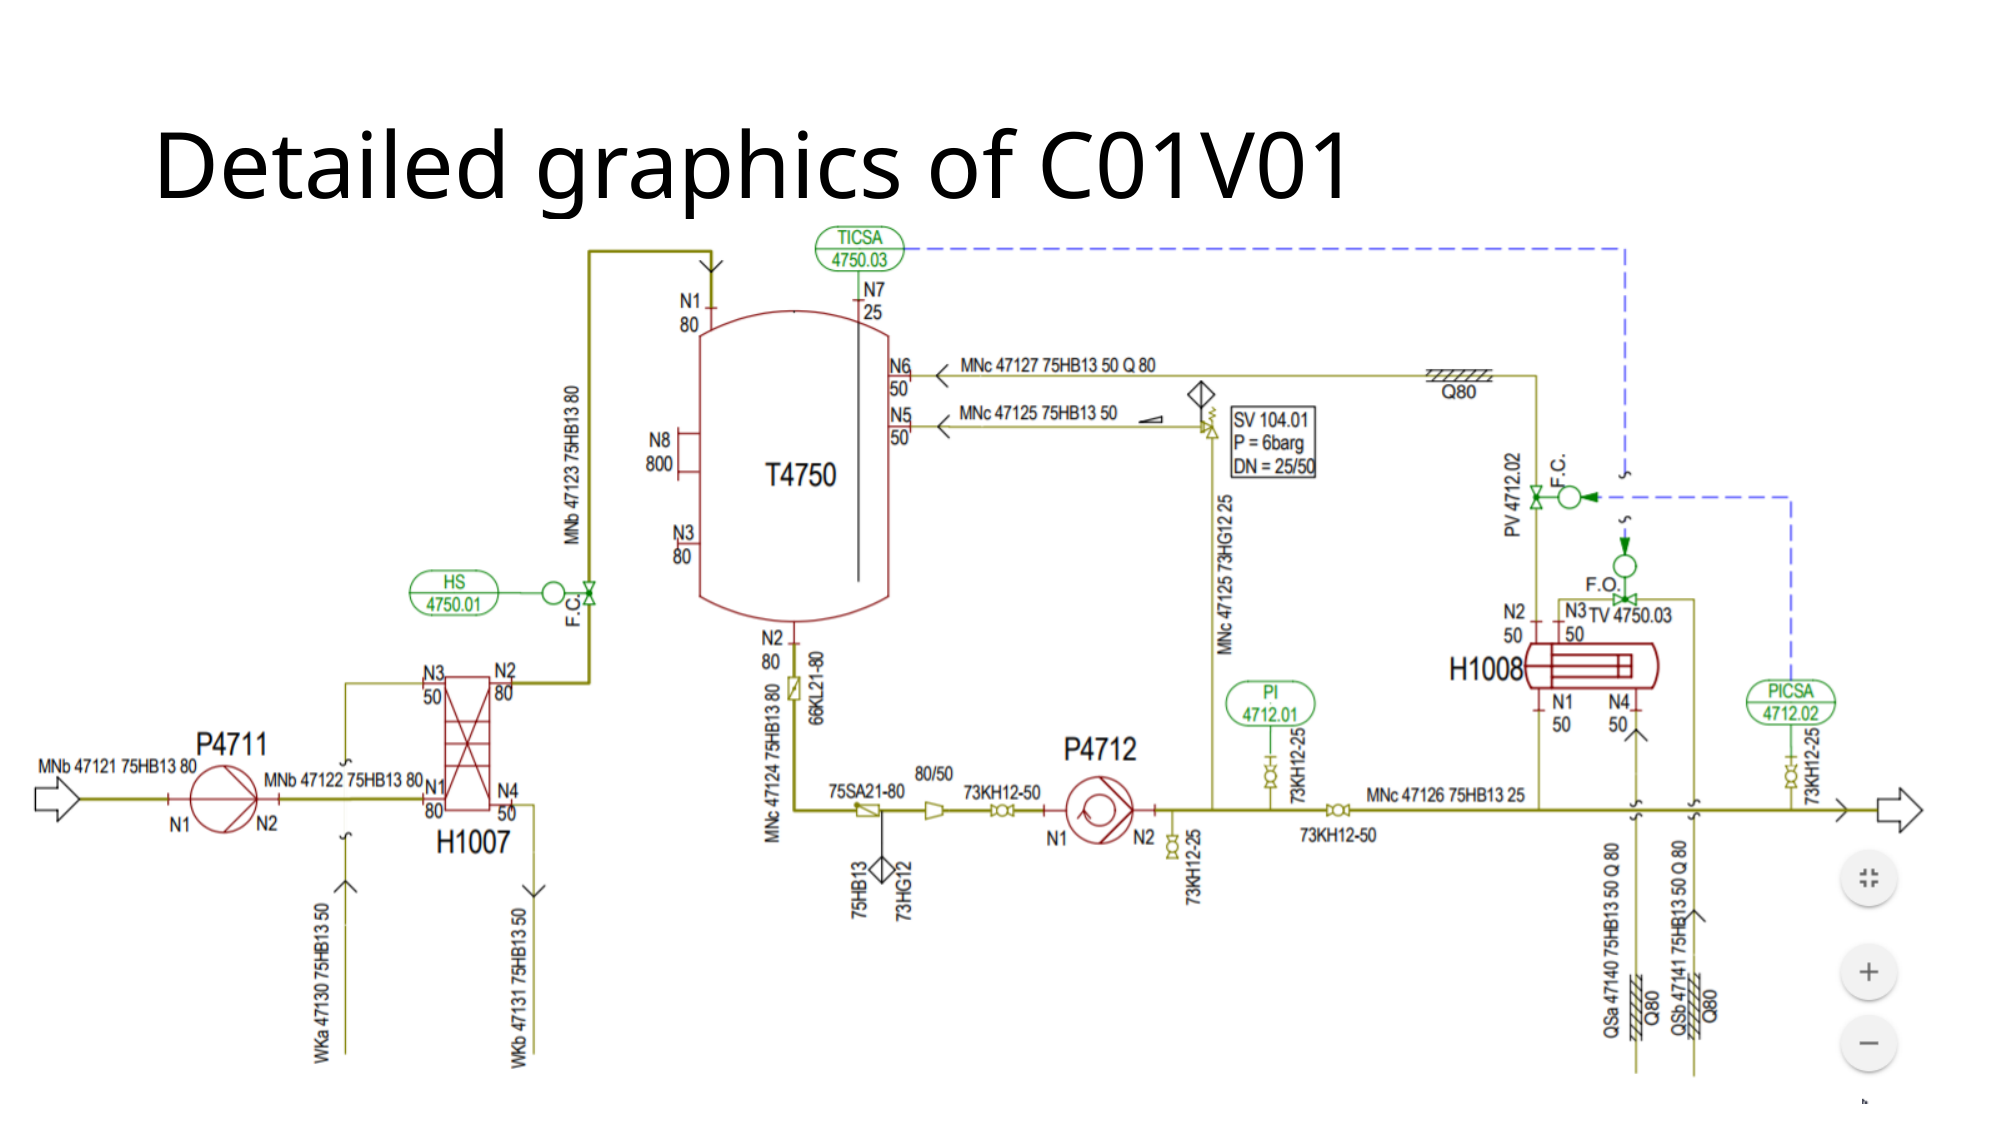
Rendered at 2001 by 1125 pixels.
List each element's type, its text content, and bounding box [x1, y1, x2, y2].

title Detailed graphics of C01V01 [137, 59, 1863, 219]
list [20, 220, 1936, 1104]
